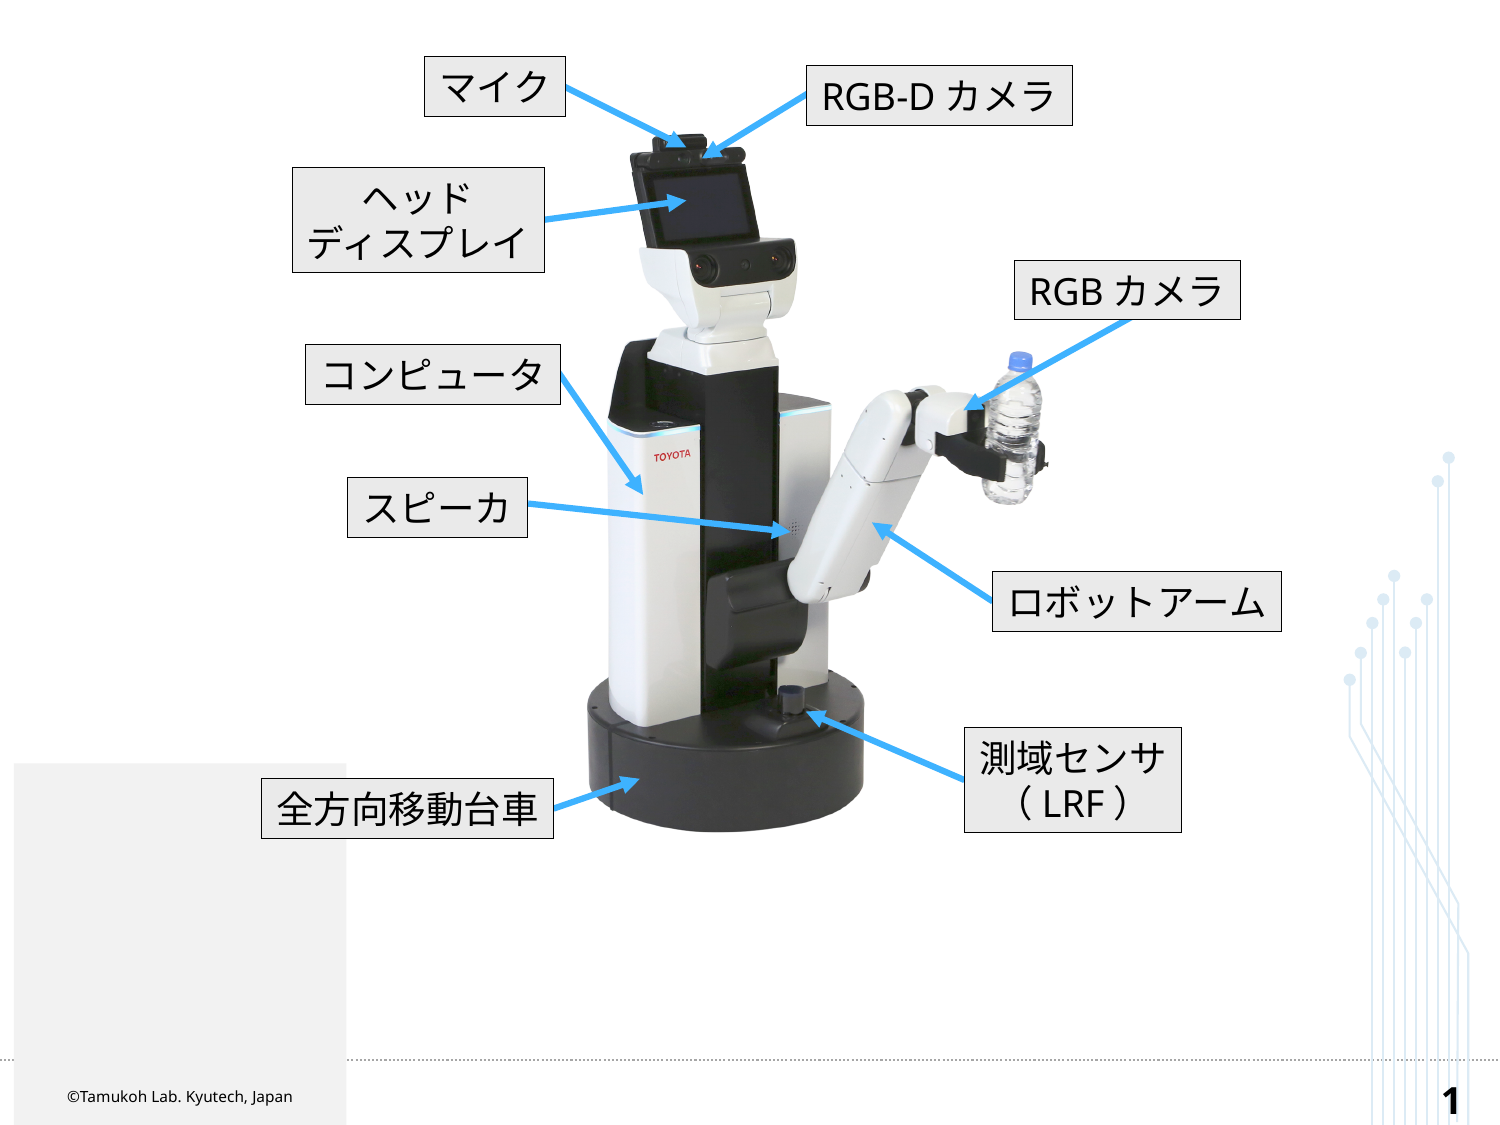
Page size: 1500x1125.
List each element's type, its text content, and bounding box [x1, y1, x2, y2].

slide_number 0 [1403, 1081, 1500, 1124]
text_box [259, 24, 1286, 895]
footer ©Tamukoh Lab. Kyutech, Japan [13, 1078, 347, 1110]
